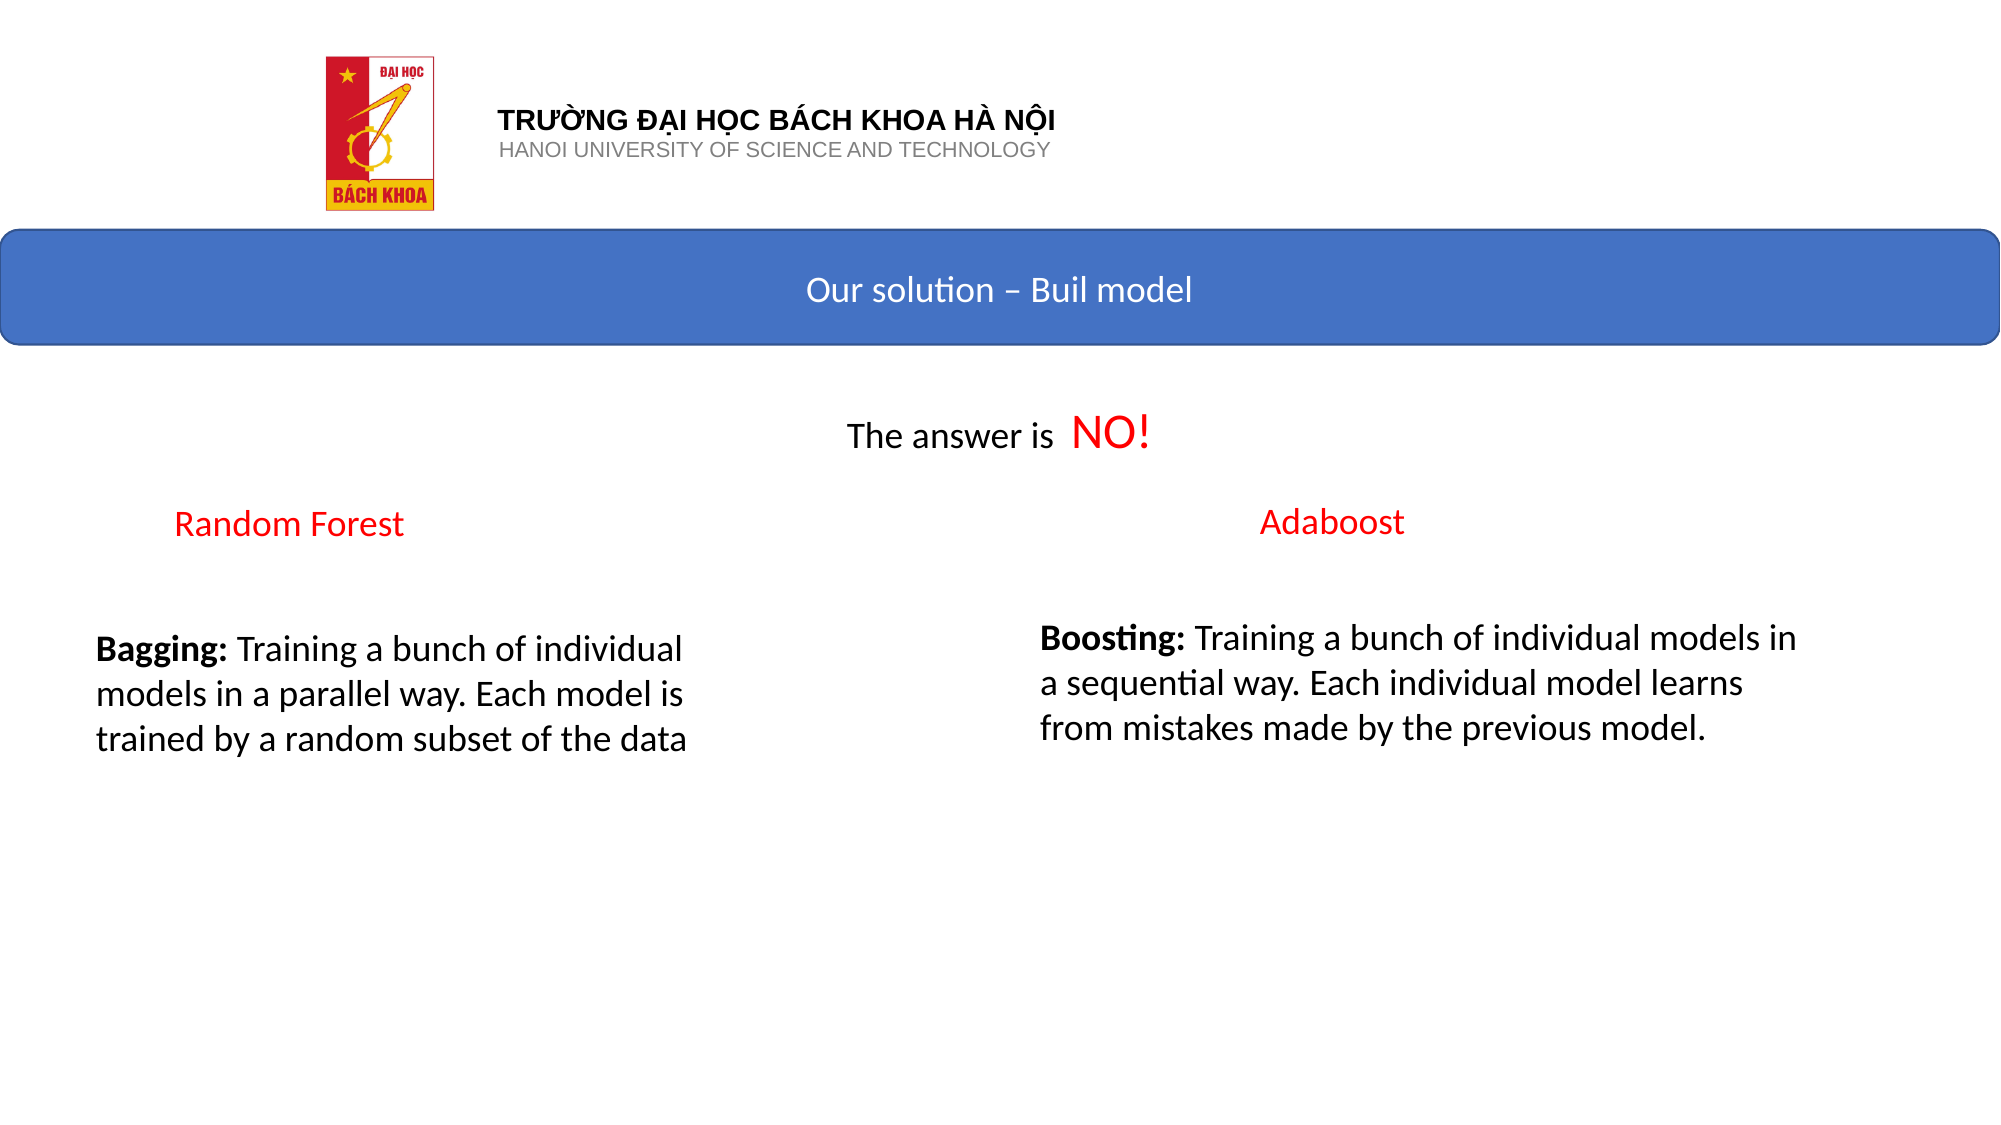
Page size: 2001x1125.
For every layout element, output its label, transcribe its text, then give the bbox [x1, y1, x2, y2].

text_box The answer is NO! [194, 391, 1806, 466]
picture [299, 53, 463, 214]
text_box Random Forest [159, 491, 1891, 597]
text_box Boosting: Training a bunch of individual models in a sequential way. Each individual model learns from mistakes made by the previous model. [1025, 605, 1825, 756]
text_box TRƯỜNG ĐẠI HỌC BÁCH KHOA HÀ NỘI HANOI UNIVERSITY OF SCIENCE AND TECHNOLOGY [249, 0, 1750, 228]
text_box Bagging: Training a bunch of individual models in a parallel way. Each model is trained by a random subset of the data [81, 616, 788, 767]
text_box Adaboost [1245, 489, 1990, 550]
text_box Our solution – Buil model [0, 228, 2000, 346]
